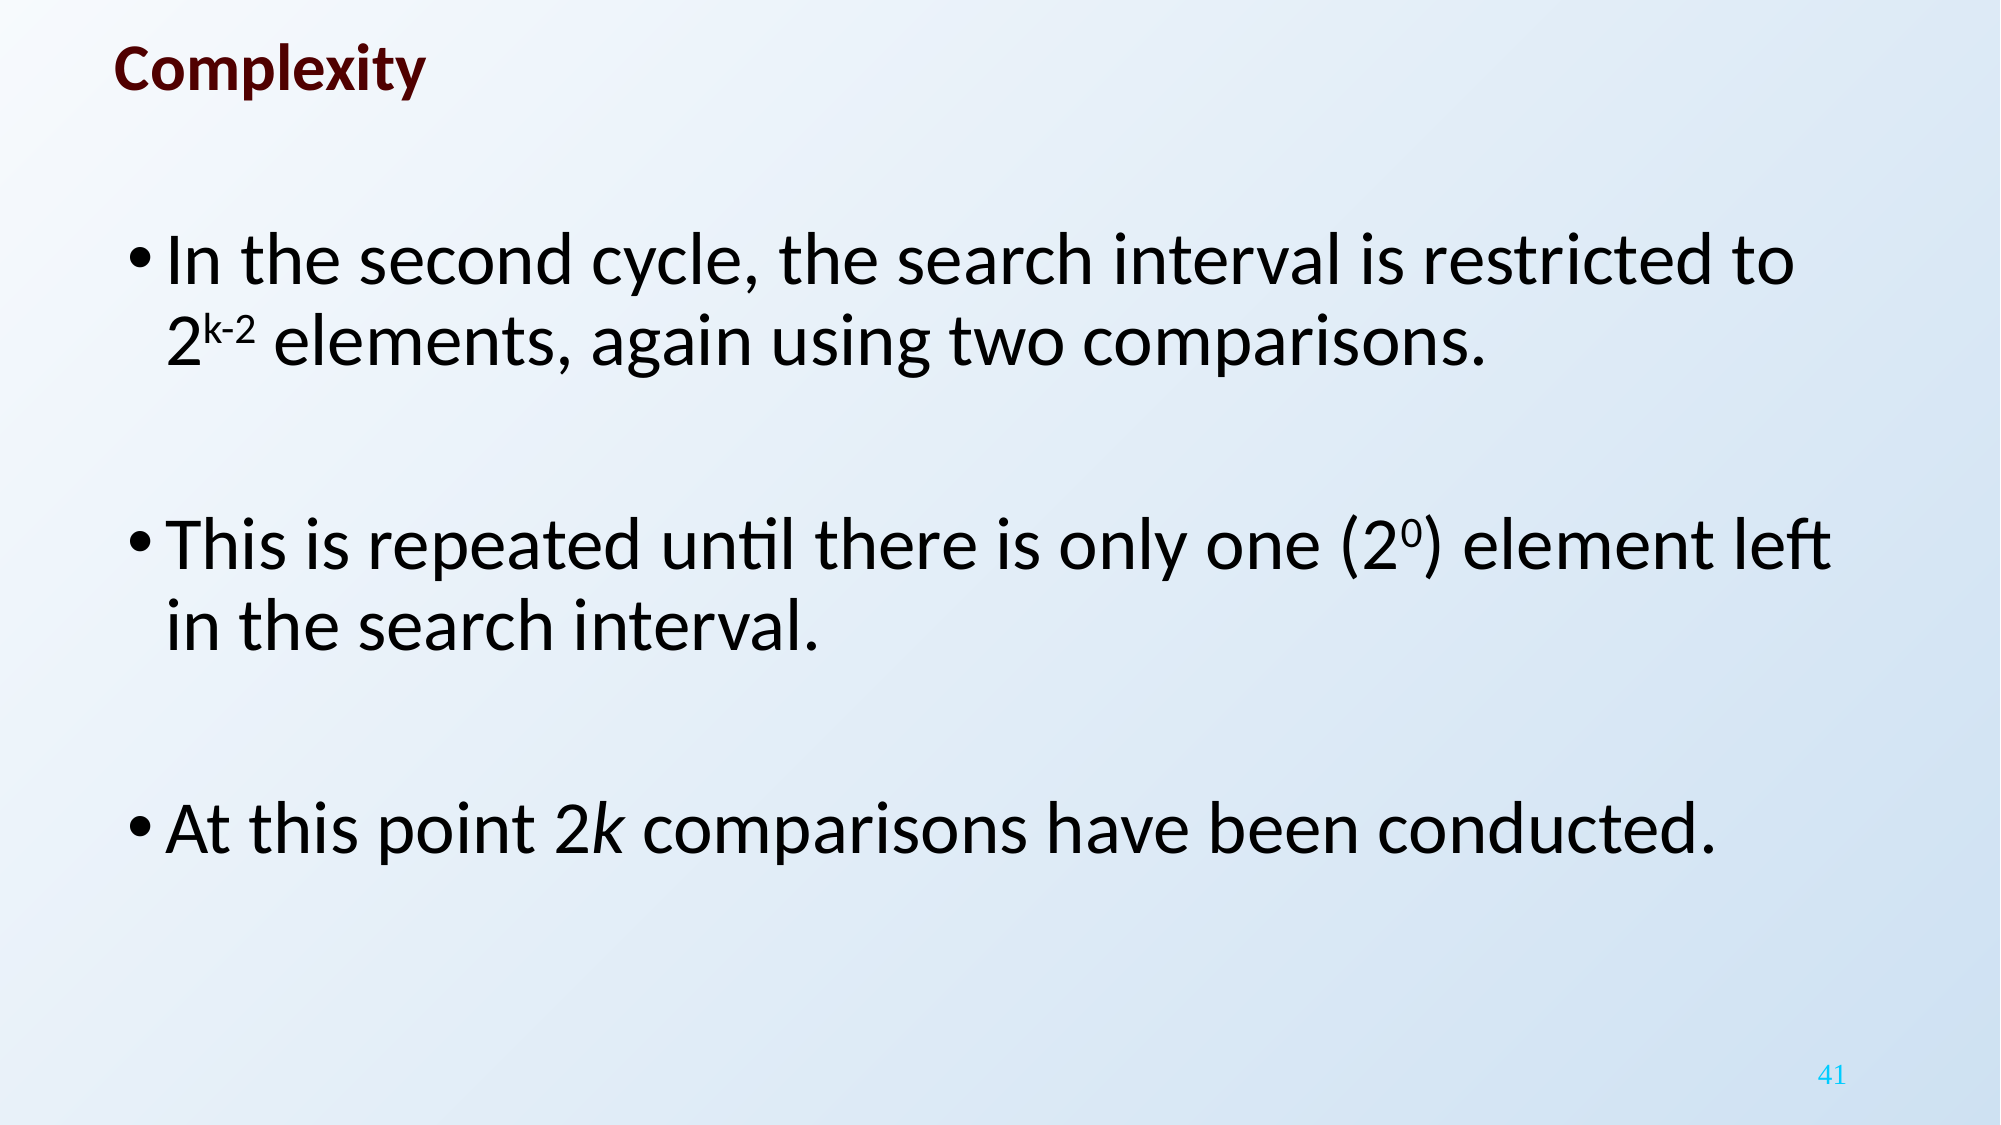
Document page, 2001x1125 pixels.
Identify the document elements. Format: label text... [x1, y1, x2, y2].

slide_number 41 [1412, 1042, 1863, 1103]
title Complexity [99, 24, 1638, 113]
list In the second cycle, the search interval is restricted to 2k-2 elements, again using two comparisons. This is repeated until there is only one (20) element left in the search interval. At this point 2k comparisons have been conducted. [112, 212, 1875, 1038]
